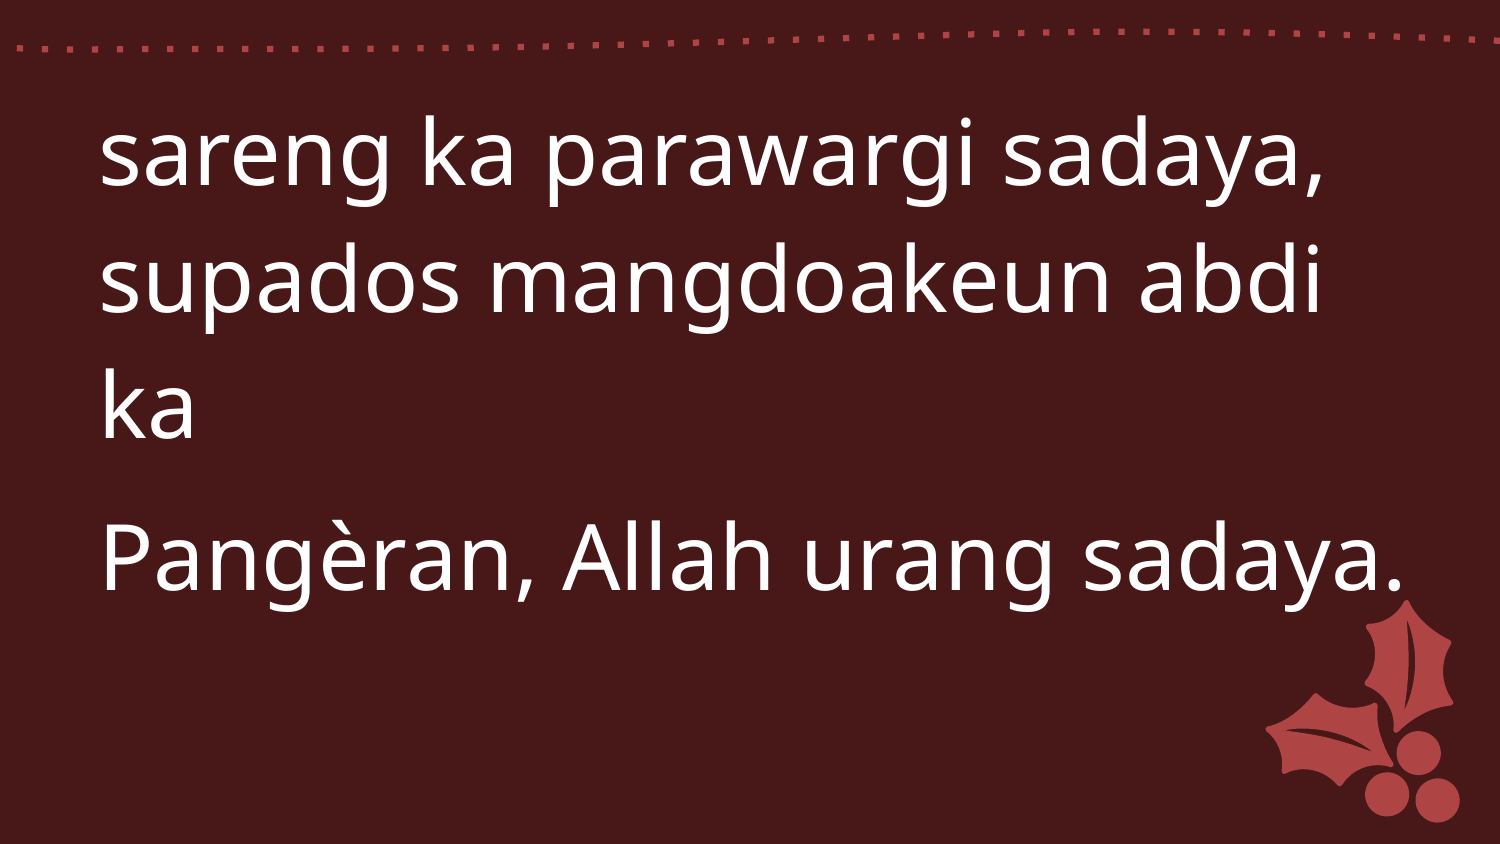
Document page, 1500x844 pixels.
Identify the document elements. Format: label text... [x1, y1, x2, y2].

text_box sareng ka parawargi sadaya, supados mangdoakeun abdi ka Pangèran, Allah urang sadaya. [58, 62, 1463, 691]
